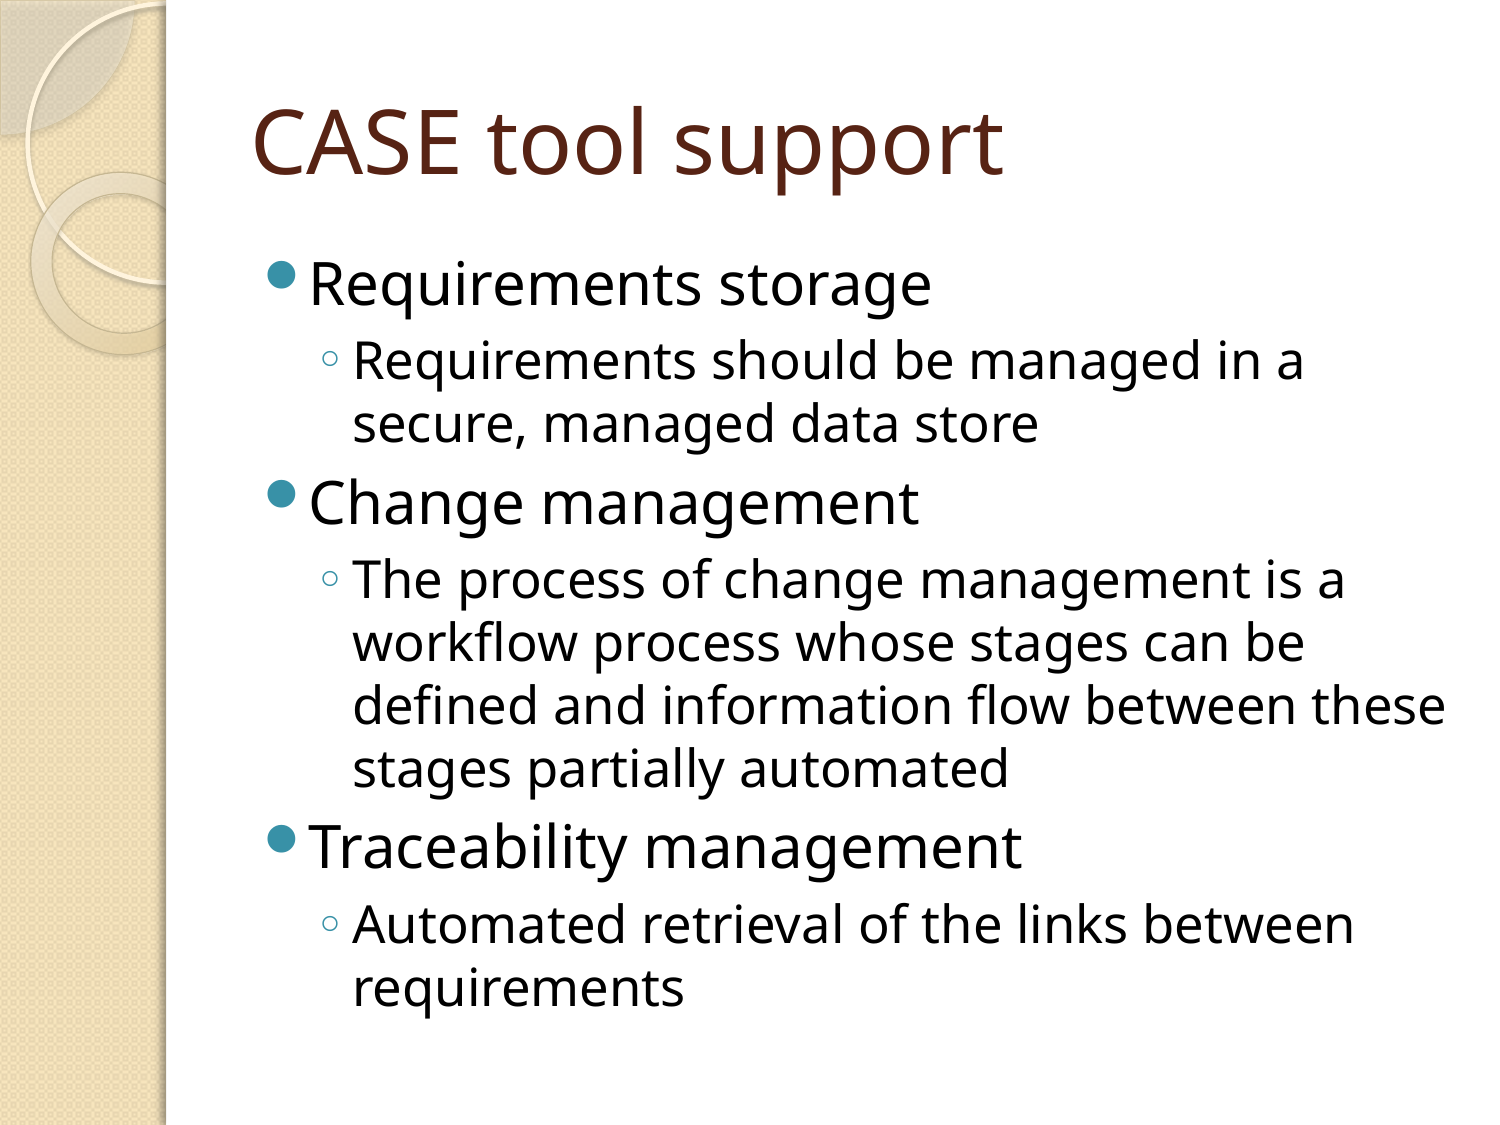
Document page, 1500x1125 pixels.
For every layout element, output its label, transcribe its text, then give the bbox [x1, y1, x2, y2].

title CASE tool support [235, 45, 1466, 233]
list Requirements storage Requirements should be managed in a secure, managed data store Change management The process of change management is a workflow process whose stages can be defined and information flow between these stages partially automated Traceability management Automated retrieval of the links between requirements [235, 237, 1466, 1025]
